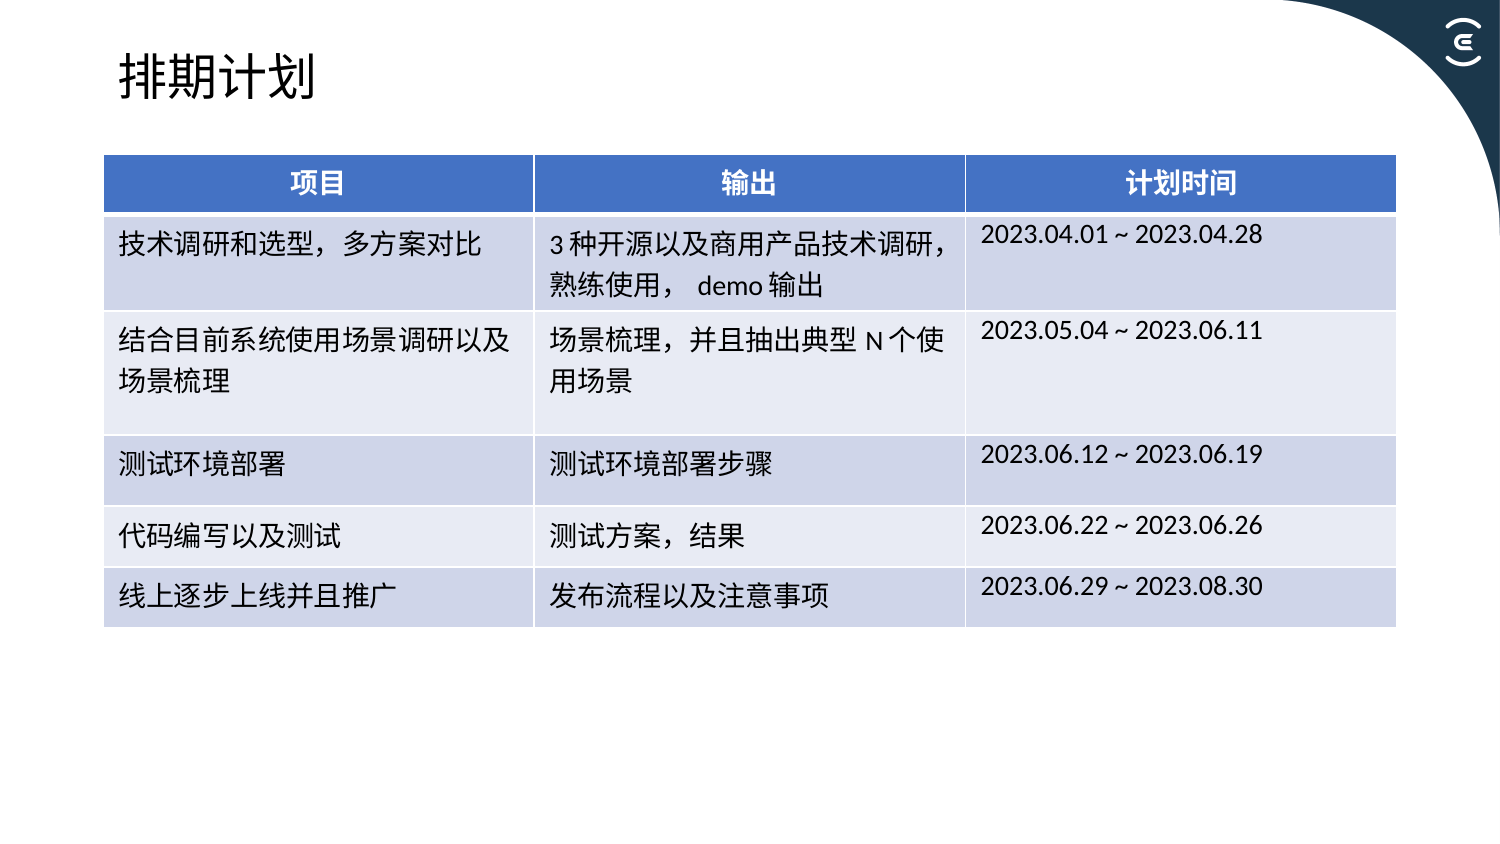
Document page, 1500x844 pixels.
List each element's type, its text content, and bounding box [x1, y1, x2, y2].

table_cell 2023.06.29 ~ 2023.08.30 [966, 568, 1396, 627]
table_cell 线上逐步上线并且推广 [104, 568, 533, 627]
table_cell 3种开源以及商用产品技术调研，熟练使用，demo输出 [535, 217, 965, 310]
table_cell 2023.06.12 ~ 2023.06.19 [966, 436, 1396, 505]
table_cell 测试方案，结果 [535, 507, 965, 566]
table_header 输出 [535, 155, 965, 212]
table_cell 2023.04.01 ~ 2023.04.28 [966, 217, 1396, 310]
table_cell 测试环境部署 [104, 436, 533, 505]
table_cell 2023.05.04 ~ 2023.06.11 [966, 312, 1396, 434]
table_cell 结合目前系统使用场景调研以及场景梳理 [104, 312, 533, 434]
table_header 计划时间 [966, 155, 1396, 212]
table_cell 测试环境部署步骤 [535, 436, 965, 505]
picture [0, 0, 1500, 844]
table_cell 代码编写以及测试 [104, 507, 533, 566]
table_header 项目 [104, 155, 533, 212]
title 排期计划 [103, 44, 1397, 153]
table_cell 2023.06.22 ~ 2023.06.26 [966, 507, 1396, 566]
table_cell 发布流程以及注意事项 [535, 568, 965, 627]
table_cell 场景梳理，并且抽出典型N个使用场景 [535, 312, 965, 434]
table_cell 技术调研和选型，多方案对比 [104, 217, 533, 310]
